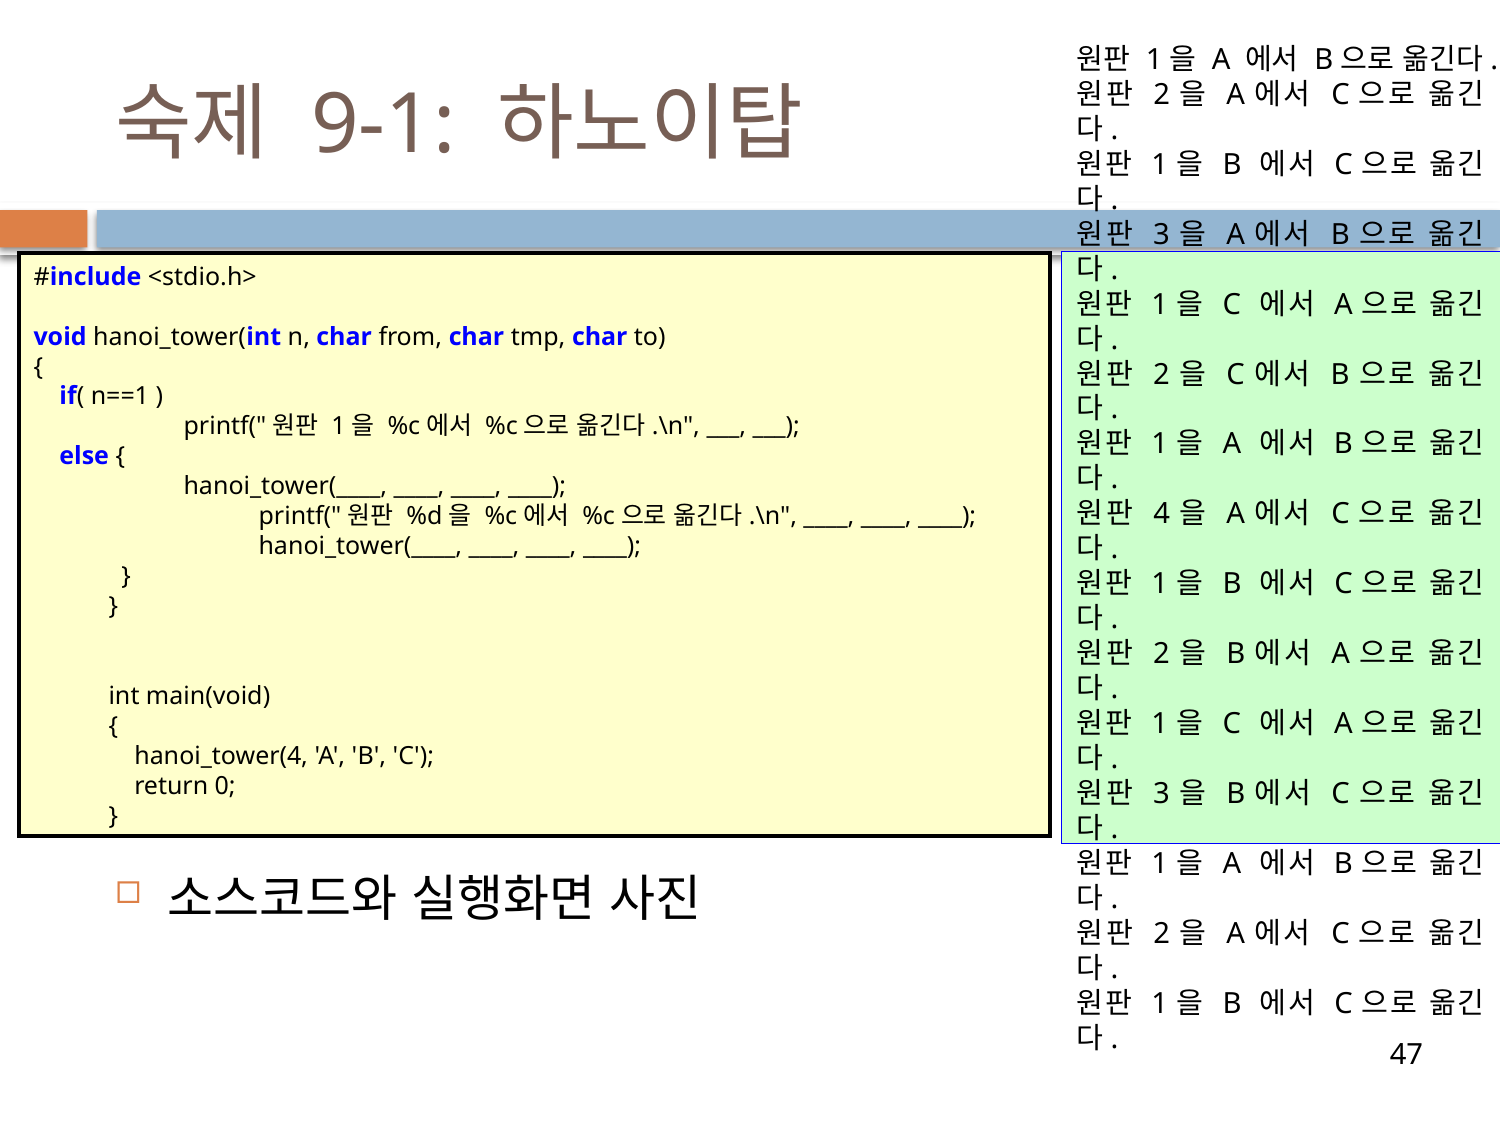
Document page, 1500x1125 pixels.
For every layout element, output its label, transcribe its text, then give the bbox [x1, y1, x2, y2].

text_box 원판 1을 A 에서 B으로 옮긴다. 원판 2을 A에서 C으로 옮긴다. 원판 1을 B 에서 C으로 옮긴다. 원판 3을 A에서 B으로 옮긴다. 원판 1을 C 에서 A으로 옮긴다. 원판 2을 C에서 B으로 옮긴다. 원판 1을 A 에서 B으로 옮긴다. 원판 4을 A에서 C으로 옮긴다. 원판 1을 B 에서 C으로 옮긴다. 원판 2을 B에서 A으로 옮긴다. 원판 1을 C 에서 A으로 옮긴다. 원판 3을 B에서 C으로 옮긴다. 원판 1을 A 에서 B으로 옮긴다. 원판 2을 A에서 C으로 옮긴다. 원판 1을 B 에서 C으로 옮긴다. [1061, 250, 1500, 844]
list 소스코드와 실행화면 사진 [100, 262, 1438, 1000]
text_box #include <stdio.h> void hanoi_tower(int n, char from, char tmp, char to) { if( n==1 ) printf("원판 1을 %c에서 %c으로 옮긴다.\n", ___, ___); else { hanoi_tower(____, ____, ____, ____); printf("원판 %d을 %c에서 %c으로 옮긴다.\n", ____, ____, ____); hanoi_tower(____, ____, ____, ____); } } int main(void) { hanoi_tower(4, 'A', 'B', 'C'); return 0; } [18, 252, 1050, 837]
text_box [0, 0, 1500, 75]
slide_number 47 [1021, 1024, 1438, 1085]
title 숙제 9-1: 하노이탑 [100, 75, 1438, 200]
